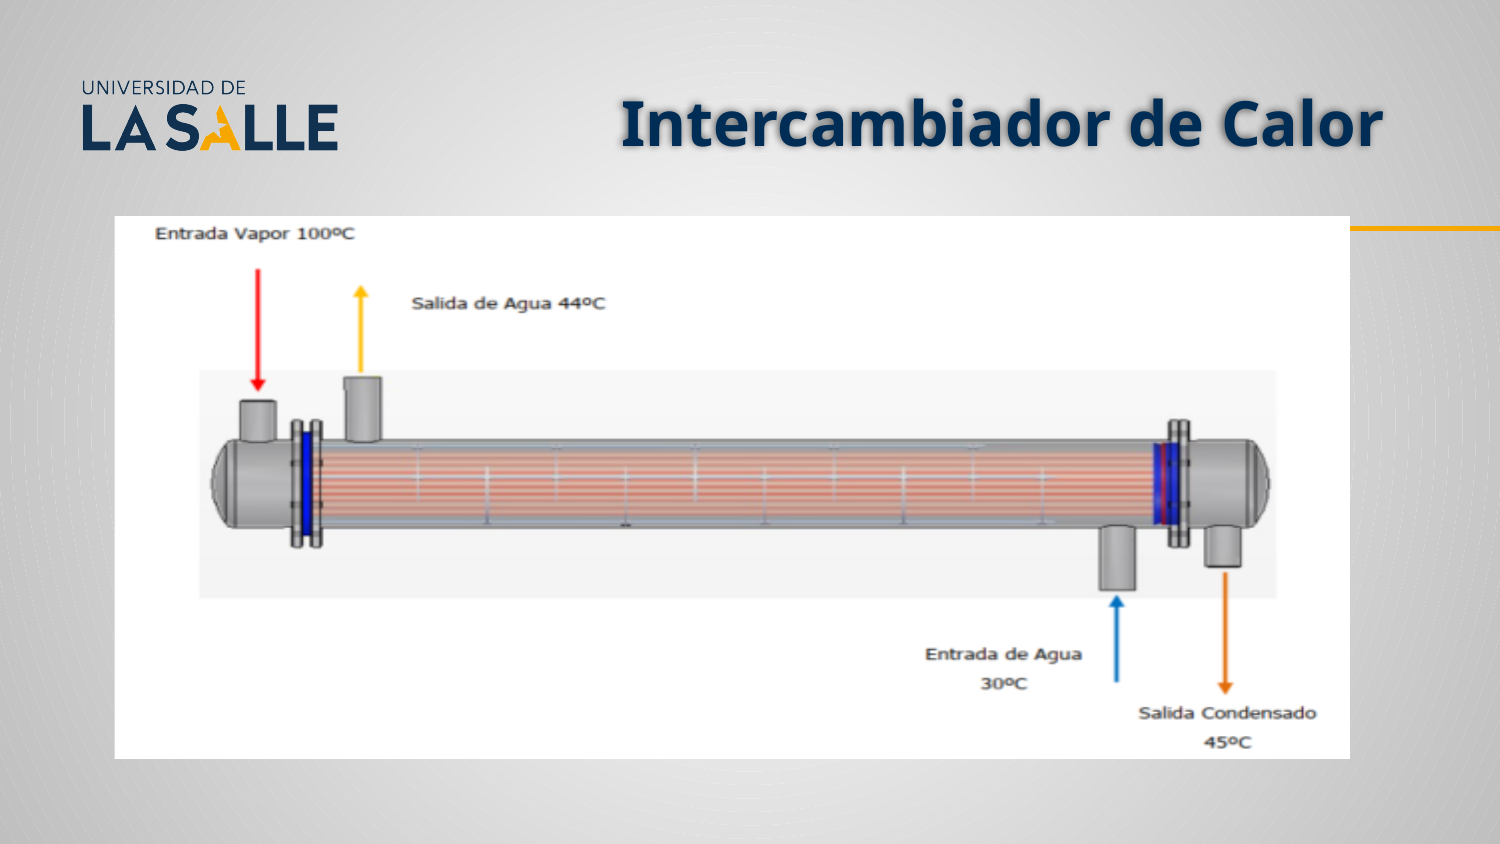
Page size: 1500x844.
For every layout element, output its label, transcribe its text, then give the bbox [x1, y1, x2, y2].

title Intercambiador de Calor [357, 55, 1401, 175]
picture [63, 60, 357, 171]
picture [114, 215, 1351, 759]
